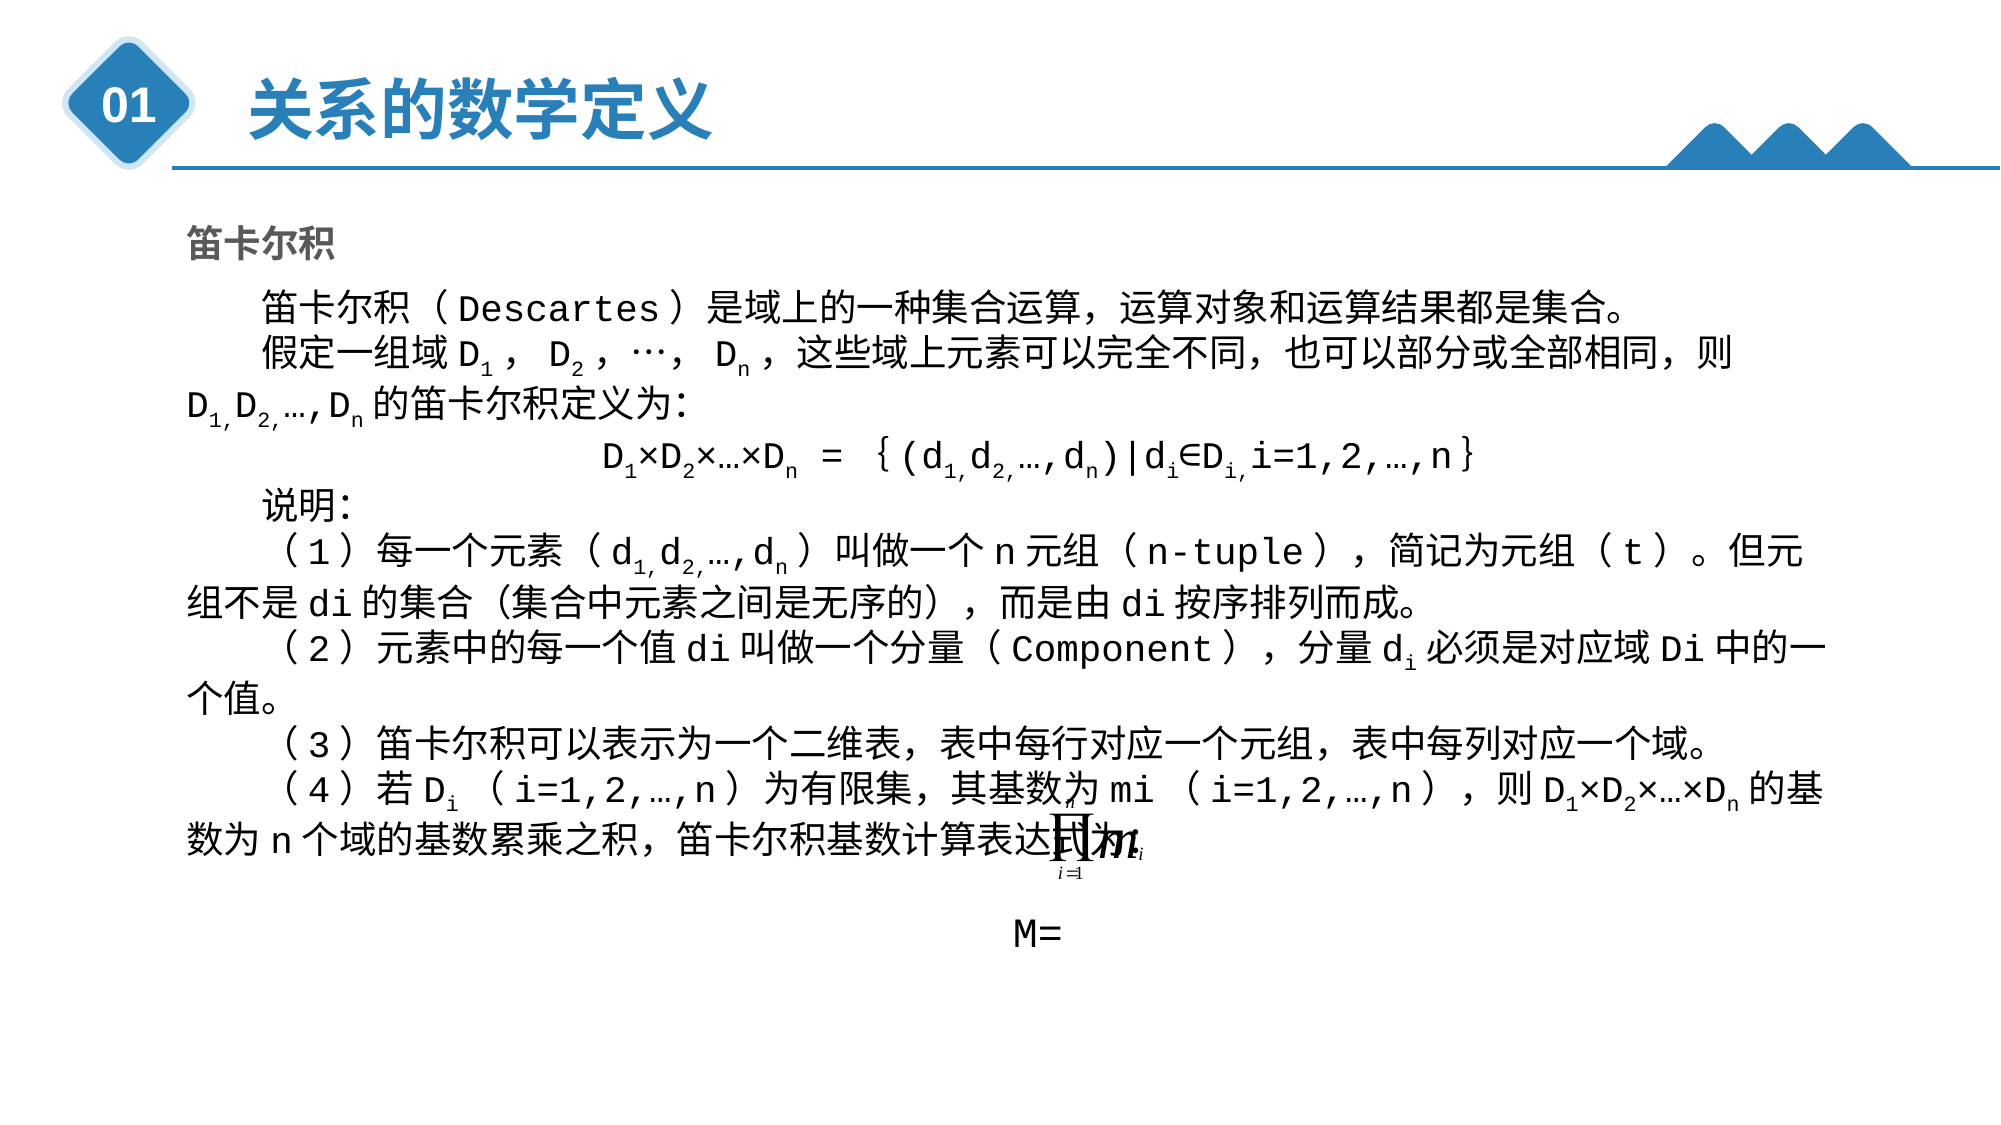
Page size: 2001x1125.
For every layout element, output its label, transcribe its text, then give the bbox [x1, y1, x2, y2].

text_box 关系的数学定义 [232, 60, 730, 155]
text_box [1813, 122, 1913, 167]
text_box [171, 203, 1914, 888]
text_box [172, 74, 194, 132]
text_box [94, 141, 163, 168]
text_box [94, 38, 163, 65]
text_box 01 [86, 65, 172, 141]
text_box [64, 73, 86, 133]
text_box [1738, 122, 1826, 167]
text_box [1664, 122, 1752, 167]
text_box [1042, 787, 1153, 888]
